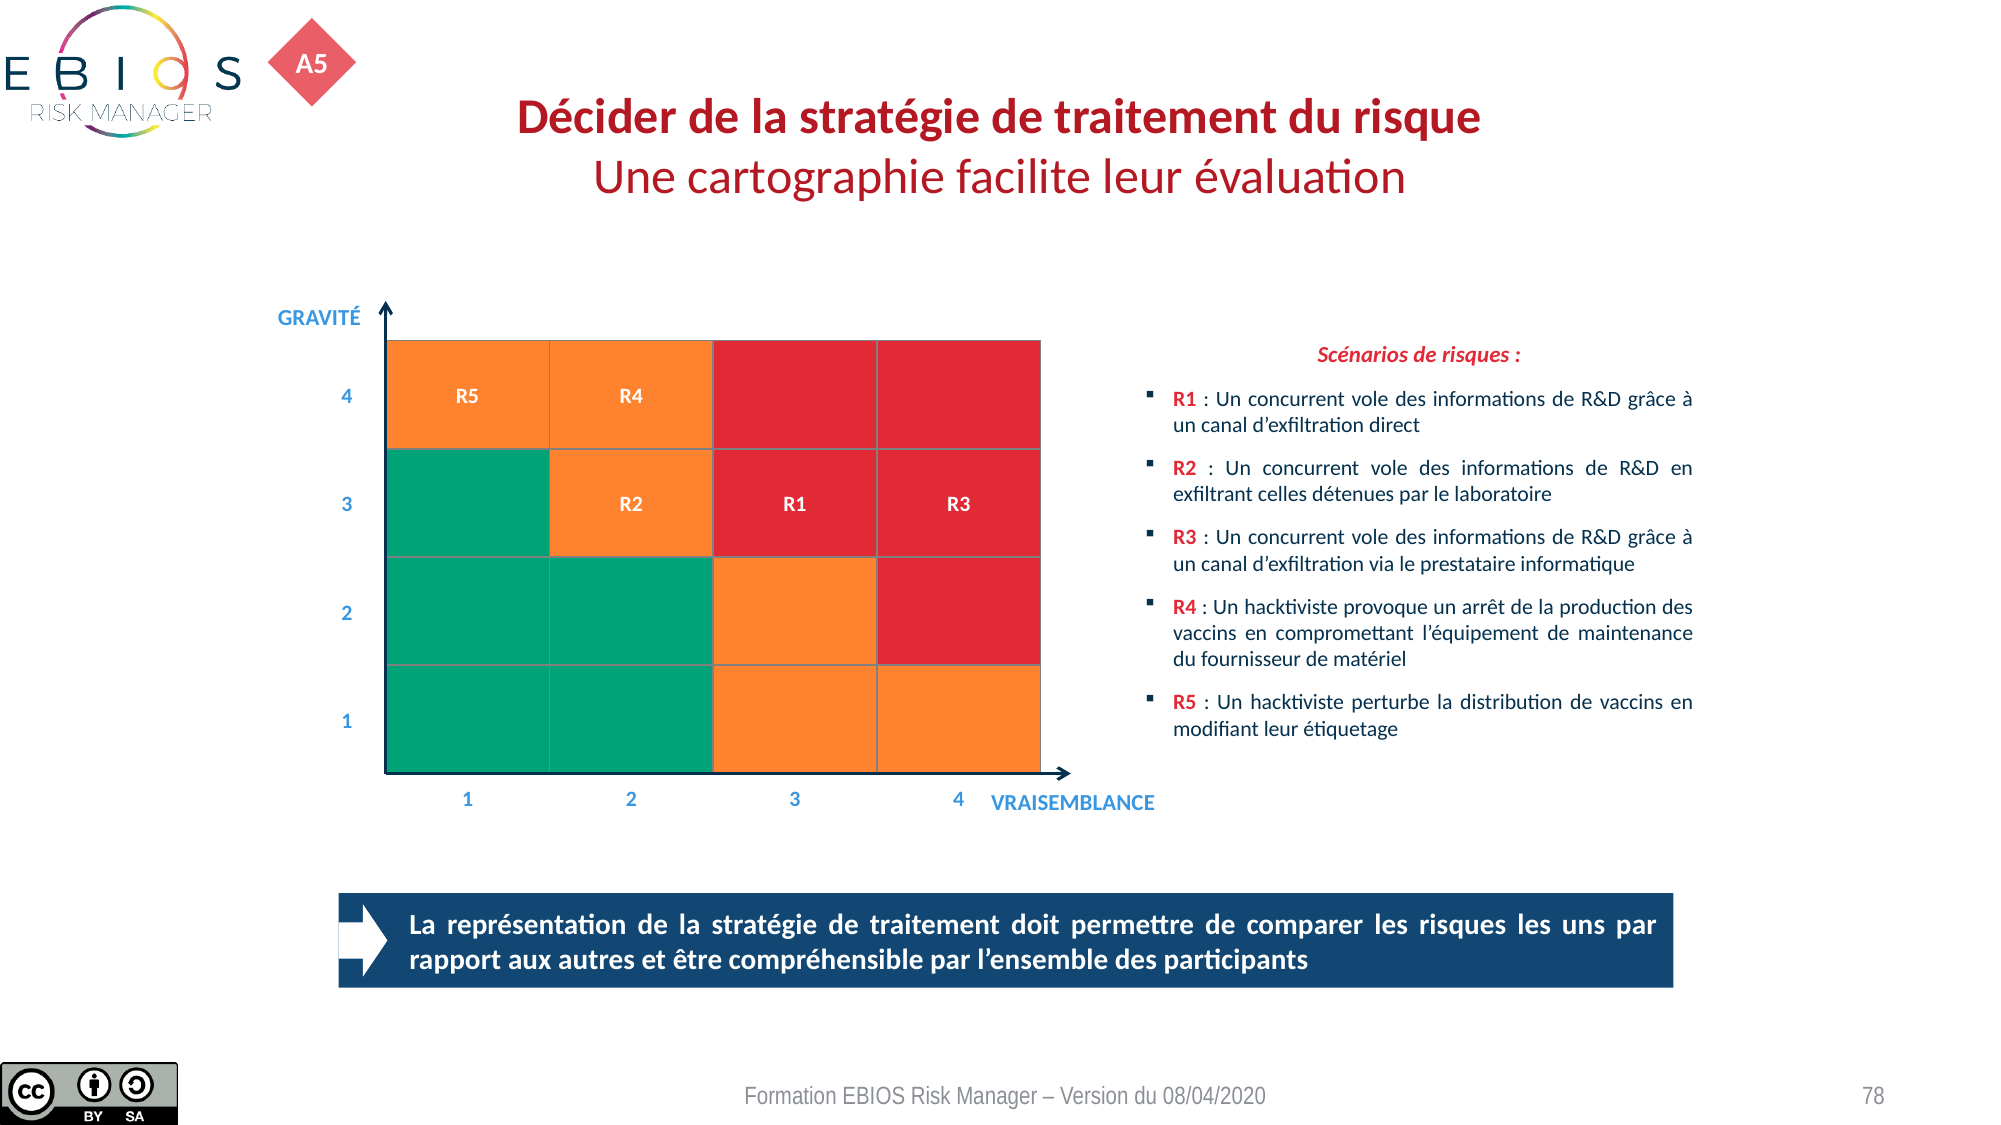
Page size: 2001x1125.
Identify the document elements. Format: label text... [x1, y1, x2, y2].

title Décider de la stratégie de traitement du risque Une cartographie facilite leur évaluation [324, 78, 1675, 209]
text_box La représentation de la stratégie de traitement doit permettre de comparer les risques les uns par rapport aux autres et être compréhensible par l’ensemble des participants [338, 893, 1674, 988]
picture [0, 1062, 178, 1125]
slide_number 78 [1720, 1065, 1900, 1125]
text_box [336, 902, 390, 979]
text_box Scénarios de risques : R1 : Un concurrent vole des informations de R&D grâce à un canal d’exfiltration direct R2 : Un concurrent vole des informations de R&D en exfiltrant celles détenues par le laboratoire R3 : Un concurrent vole des informations de R&D grâce à un canal d’exfiltration via le prestataire informatique R4 : Un hacktiviste provoque un arrêt de la production des vaccins en compromettant l’équipement de maintenance du fournisseur de matériel R5 : Un hacktiviste perturbe la distribution de vaccins en modifiant leur étiquetage [1181, 301, 1709, 780]
footer Formation EBIOS Risk Manager – Version du 08/04/2020 [291, 1065, 1720, 1125]
picture [0, 0, 244, 148]
text_box A5 [265, 15, 359, 109]
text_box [252, 294, 1179, 823]
